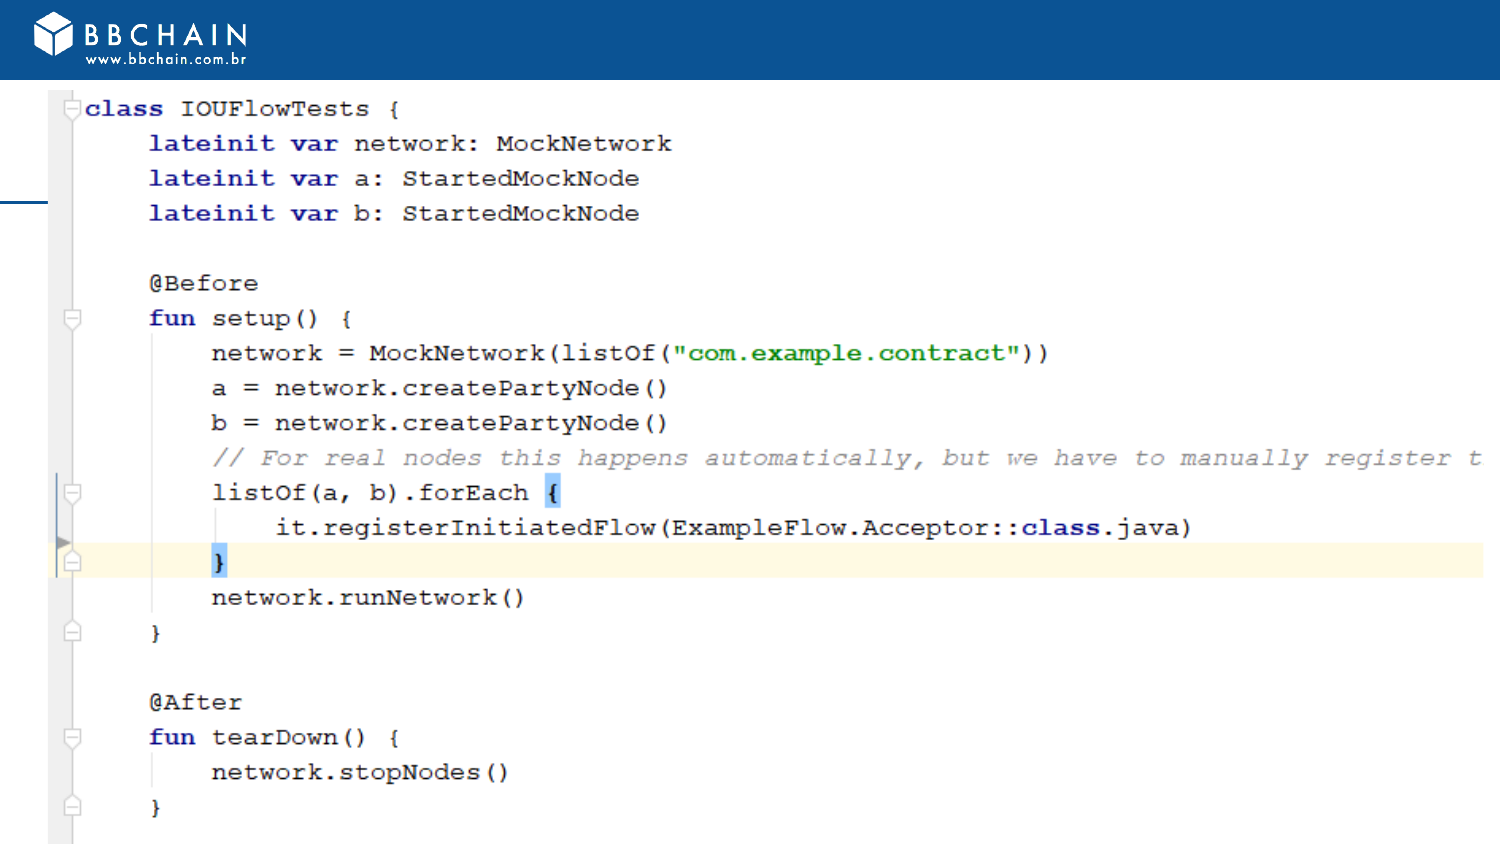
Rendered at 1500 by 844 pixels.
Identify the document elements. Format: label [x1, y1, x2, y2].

picture [34, 11, 246, 64]
picture [47, 90, 1484, 844]
